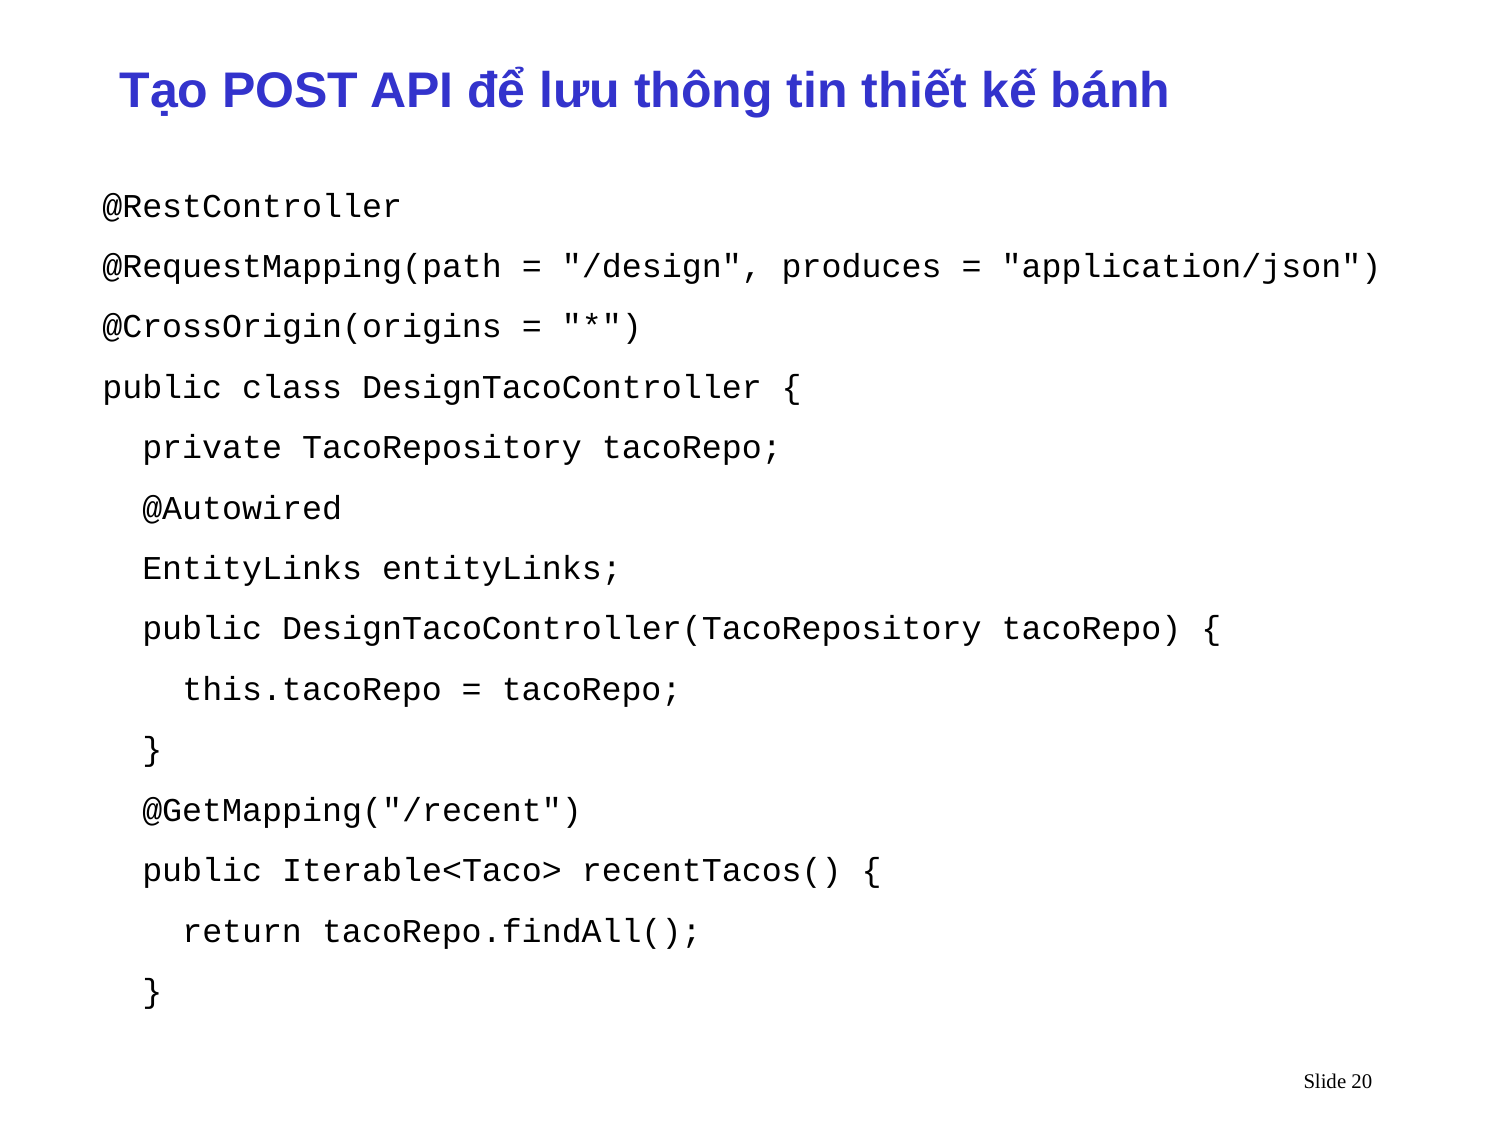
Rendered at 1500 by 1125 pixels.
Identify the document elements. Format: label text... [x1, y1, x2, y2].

slide_number Slide 20 [1074, 1025, 1388, 1100]
text_box Tạo POST API để lưu thông tin thiết kế bánh [105, 49, 1187, 125]
text_box @RestController @RequestMapping(path = "/design", produces = "application/json") @CrossOrigin(origins = "*") public class DesignTacoController { private TacoRepository tacoRepo; @Autowired EntityLinks entityLinks; public DesignTacoController(TacoRepository tacoRepo) { this.tacoRepo = tacoRepo; } @GetMapping("/recent") public Iterable<Taco> recentTacos() { return tacoRepo.findAll(); } [87, 168, 1450, 1017]
